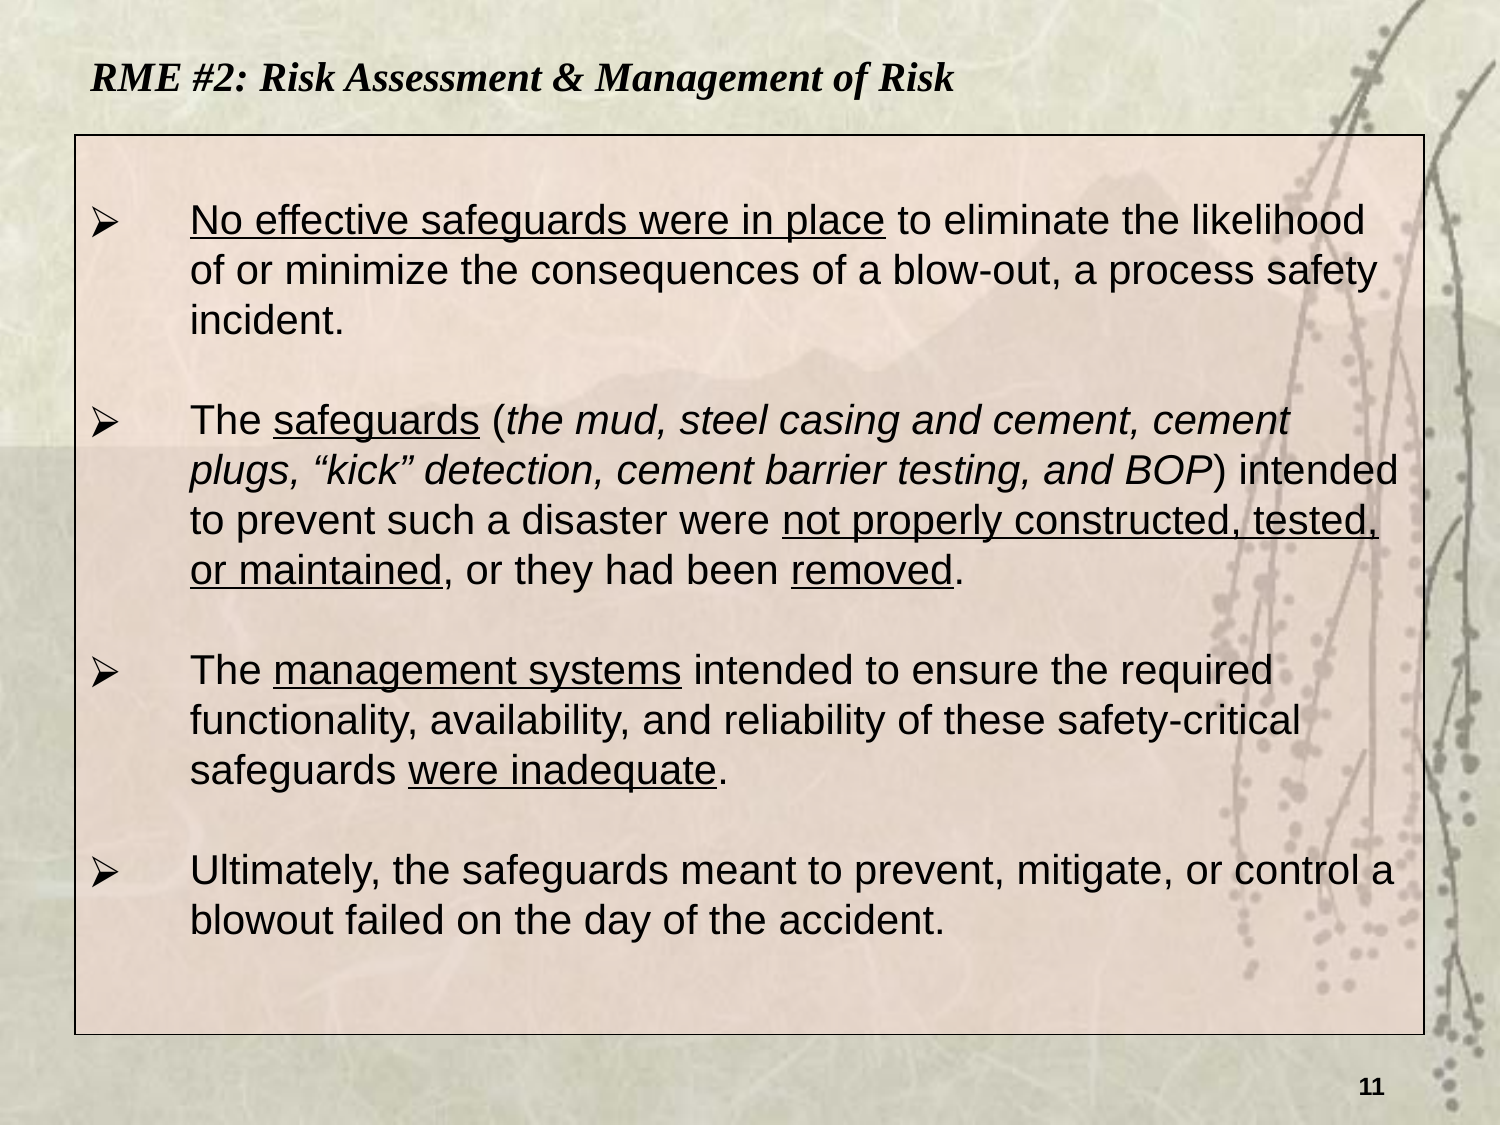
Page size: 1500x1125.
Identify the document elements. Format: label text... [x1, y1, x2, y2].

text_box RME #2: Risk Assessment & Management of Risk [74, 29, 1425, 120]
list No effective safeguards were in place to eliminate the likelihood of or minimize the consequences of a blow-out, a process safety incident. The safeguards (the mud, steel casing and cement, cement plugs, “kick” detection, cement barrier testing, and BOP) intended to prevent such a disaster were not properly constructed, tested, or maintained, or they had been removed. The management systems intended to ensure the required functionality, availability, and reliability of these safety-critical safeguards were inadequate. Ultimately, the safeguards meant to prevent, mitigate, or control a blowout failed on the day of the accident. [74, 135, 1425, 1035]
text_box 11 [1249, 1062, 1400, 1100]
picture [0, 0, 1500, 1125]
